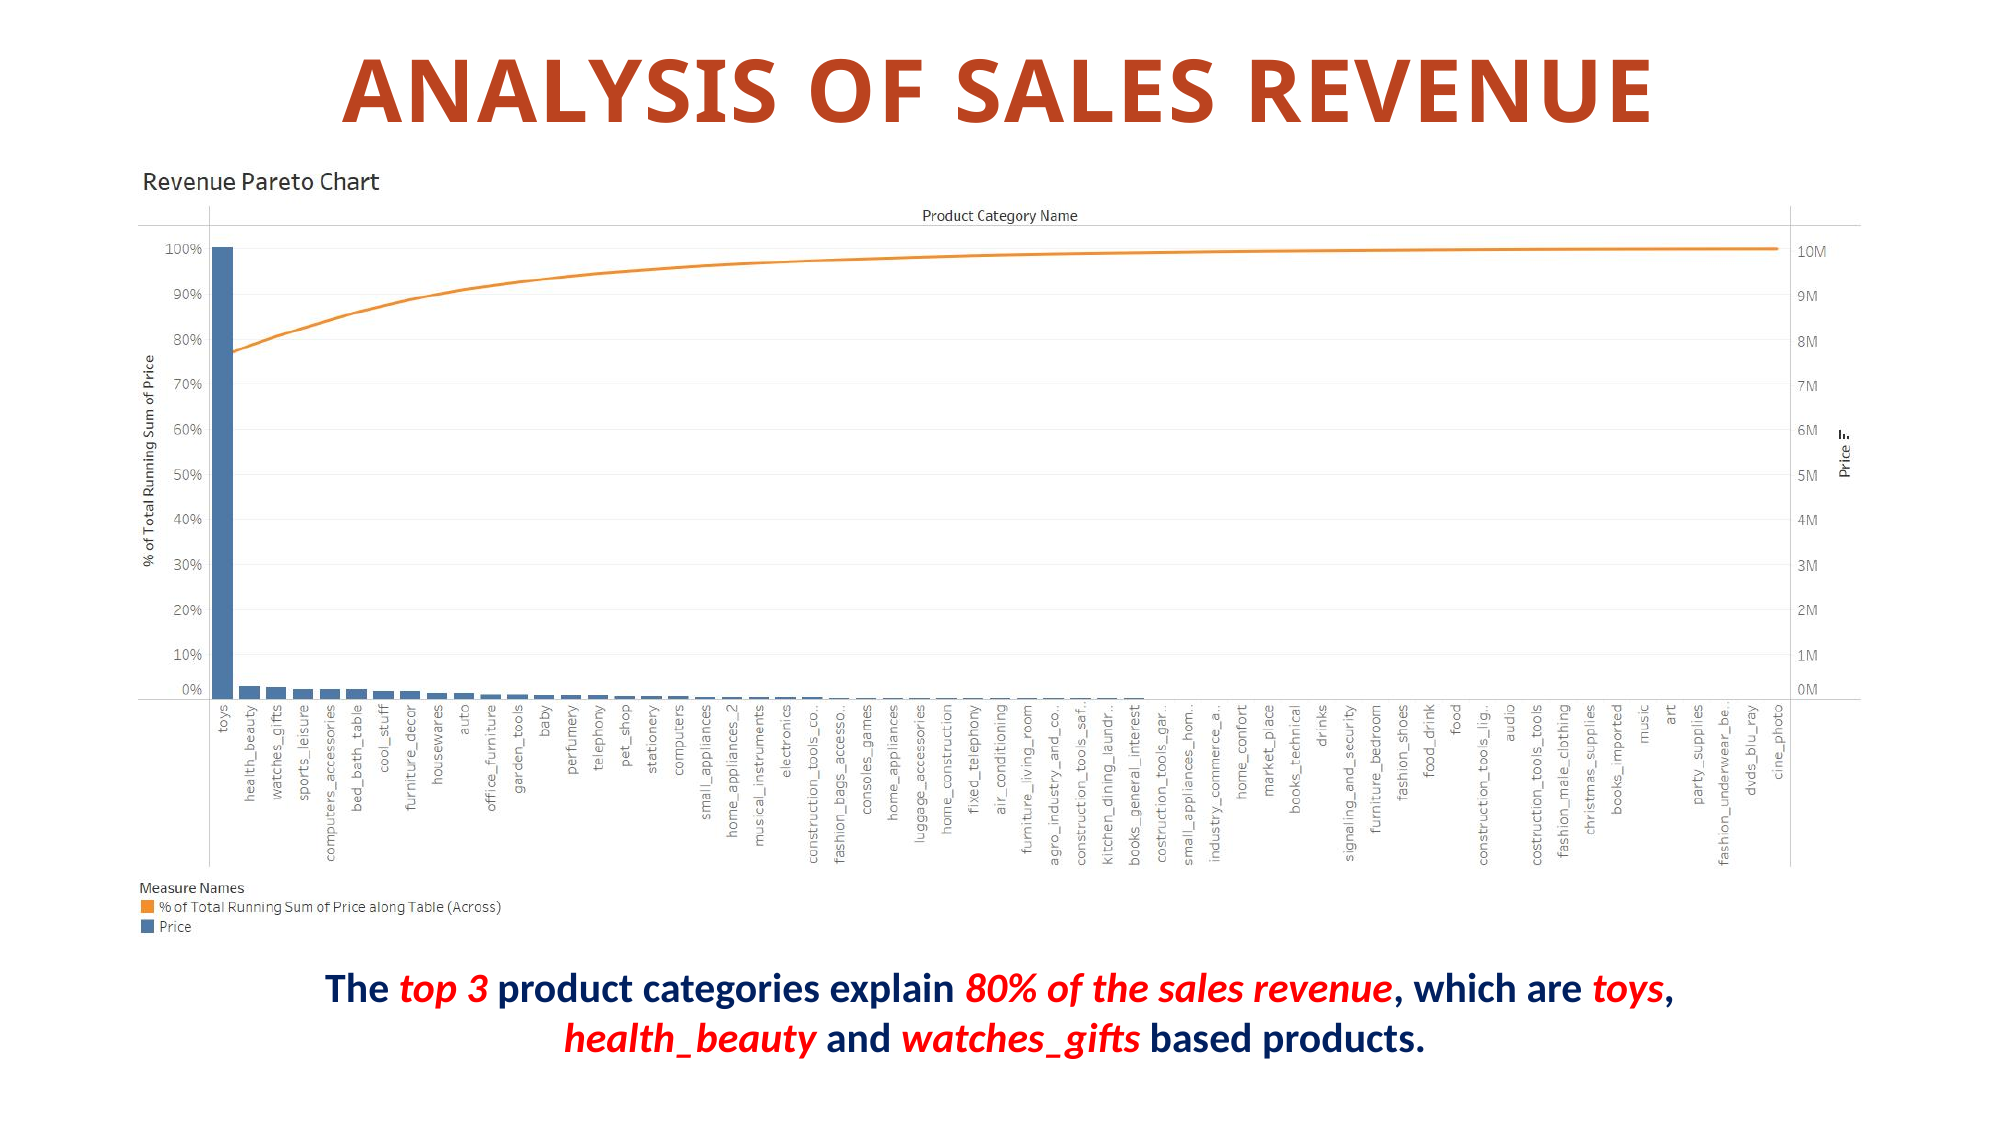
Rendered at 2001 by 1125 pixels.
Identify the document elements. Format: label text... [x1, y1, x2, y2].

picture [138, 158, 1862, 937]
title ANALYSIS OF SALES REVENUE [341, 40, 1658, 142]
text_box The top 3 product categories explain 80% of the sales revenue, which are toys, health_beauty and watches_gifts based products. [263, 953, 1737, 1069]
